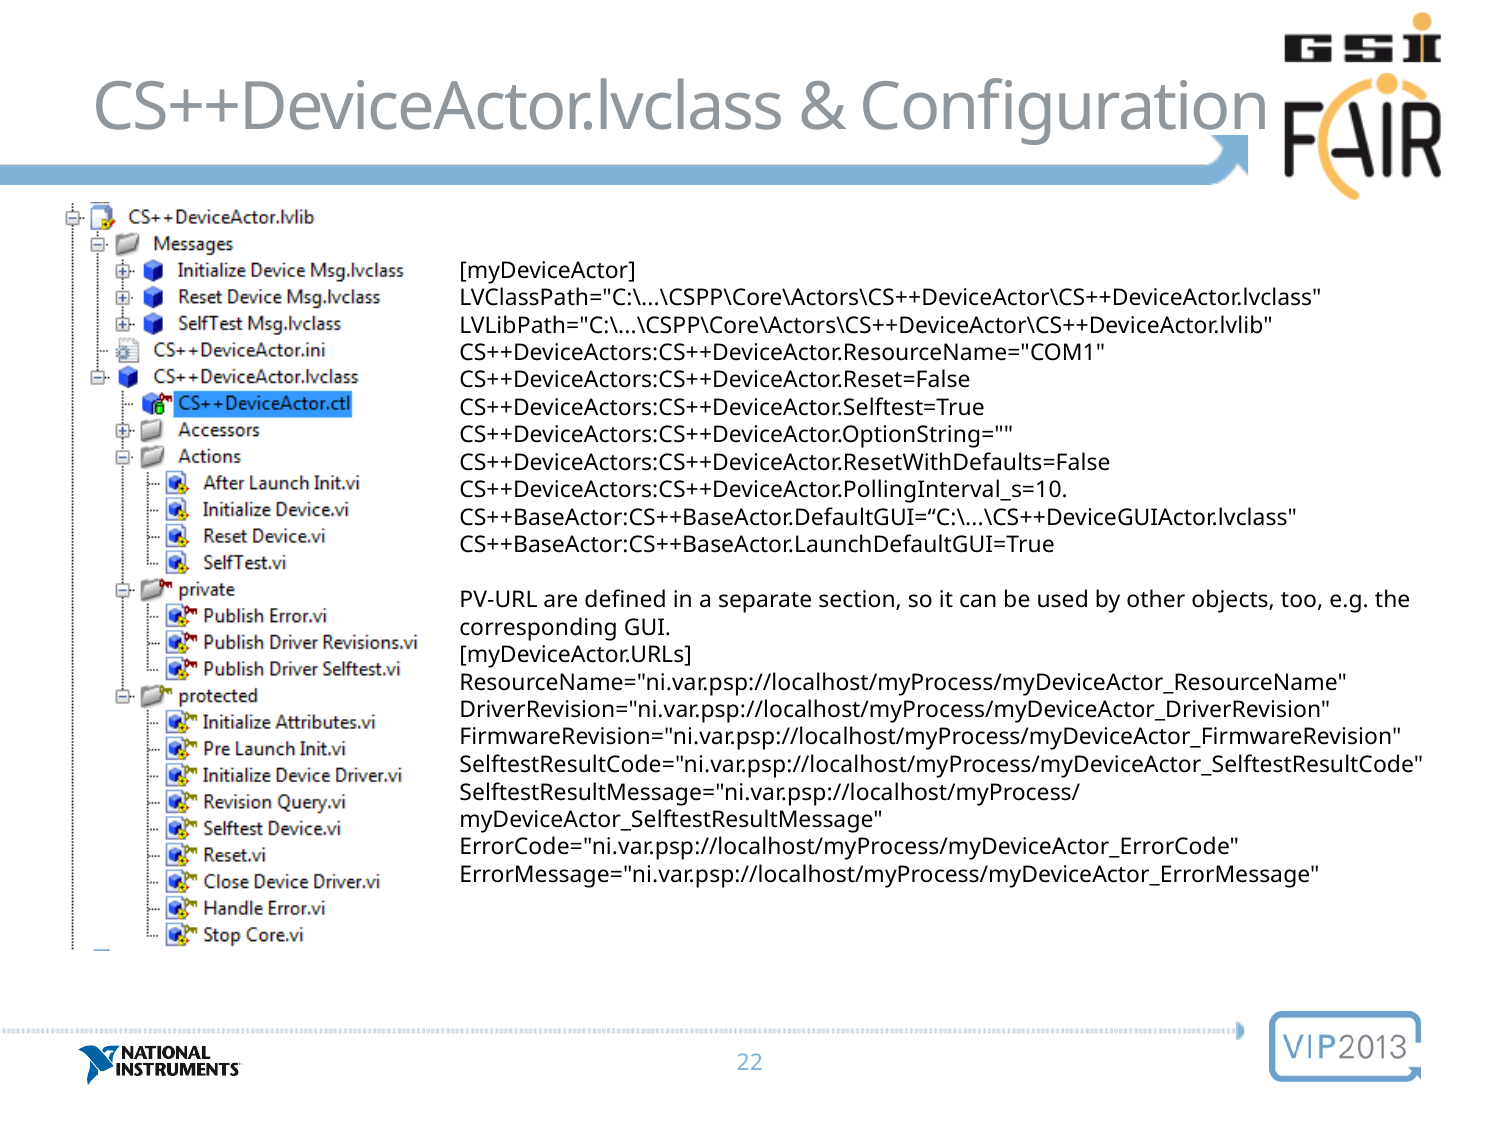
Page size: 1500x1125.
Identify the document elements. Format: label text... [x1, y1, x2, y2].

text_box [myDeviceActor] LVClassPath="C:\...\CSPP\Core\Actors\CS++DeviceActor\CS++DeviceActor.lvclass" LVLibPath="C:\...\CSPP\Core\Actors\CS++DeviceActor\CS++DeviceActor.lvlib" CS++DeviceActors:CS++DeviceActor.ResourceName="COM1" CS++DeviceActors:CS++DeviceActor.Reset=False CS++DeviceActors:CS++DeviceActor.Selftest=True CS++DeviceActors:CS++DeviceActor.OptionString="" CS++DeviceActors:CS++DeviceActor.ResetWithDefaults=False CS++DeviceActors:CS++DeviceActor.PollingInterval_s=10. CS++BaseActor:CS++BaseActor.DefaultGUI=“C:\...\CS++DeviceGUIActor.lvclass" CS++BaseActor:CS++BaseActor.LaunchDefaultGUI=True PV-URL are defined in a separate section, so it can be used by other objects, too, e.g. the corresponding GUI. [myDeviceActor.URLs] ResourceName="ni.var.psp://localhost/myProcess/myDeviceActor_ResourceName" DriverRevision="ni.var.psp://localhost/myProcess/myDeviceActor_DriverRevision" FirmwareRevision="ni.var.psp://localhost/myProcess/myDeviceActor_FirmwareRevision" SelftestResultCode="ni.var.psp://localhost/myProcess/myDeviceActor_SelftestResultCode" SelftestResultMessage="ni.var.psp://localhost/myProcess/myDeviceActor_SelftestResultMessage" ErrorCode="ni.var.psp://localhost/myProcess/myDeviceActor_ErrorCode" ErrorMessage="ni.var.psp://localhost/myProcess/myDeviceActor_ErrorMessage" [444, 247, 1486, 895]
picture [1269, 1011, 1421, 1082]
picture [58, 202, 429, 951]
title CS++DeviceActor.lvclass & Configuration [77, 23, 1418, 182]
picture [1269, 6, 1457, 216]
picture [76, 1043, 243, 1088]
